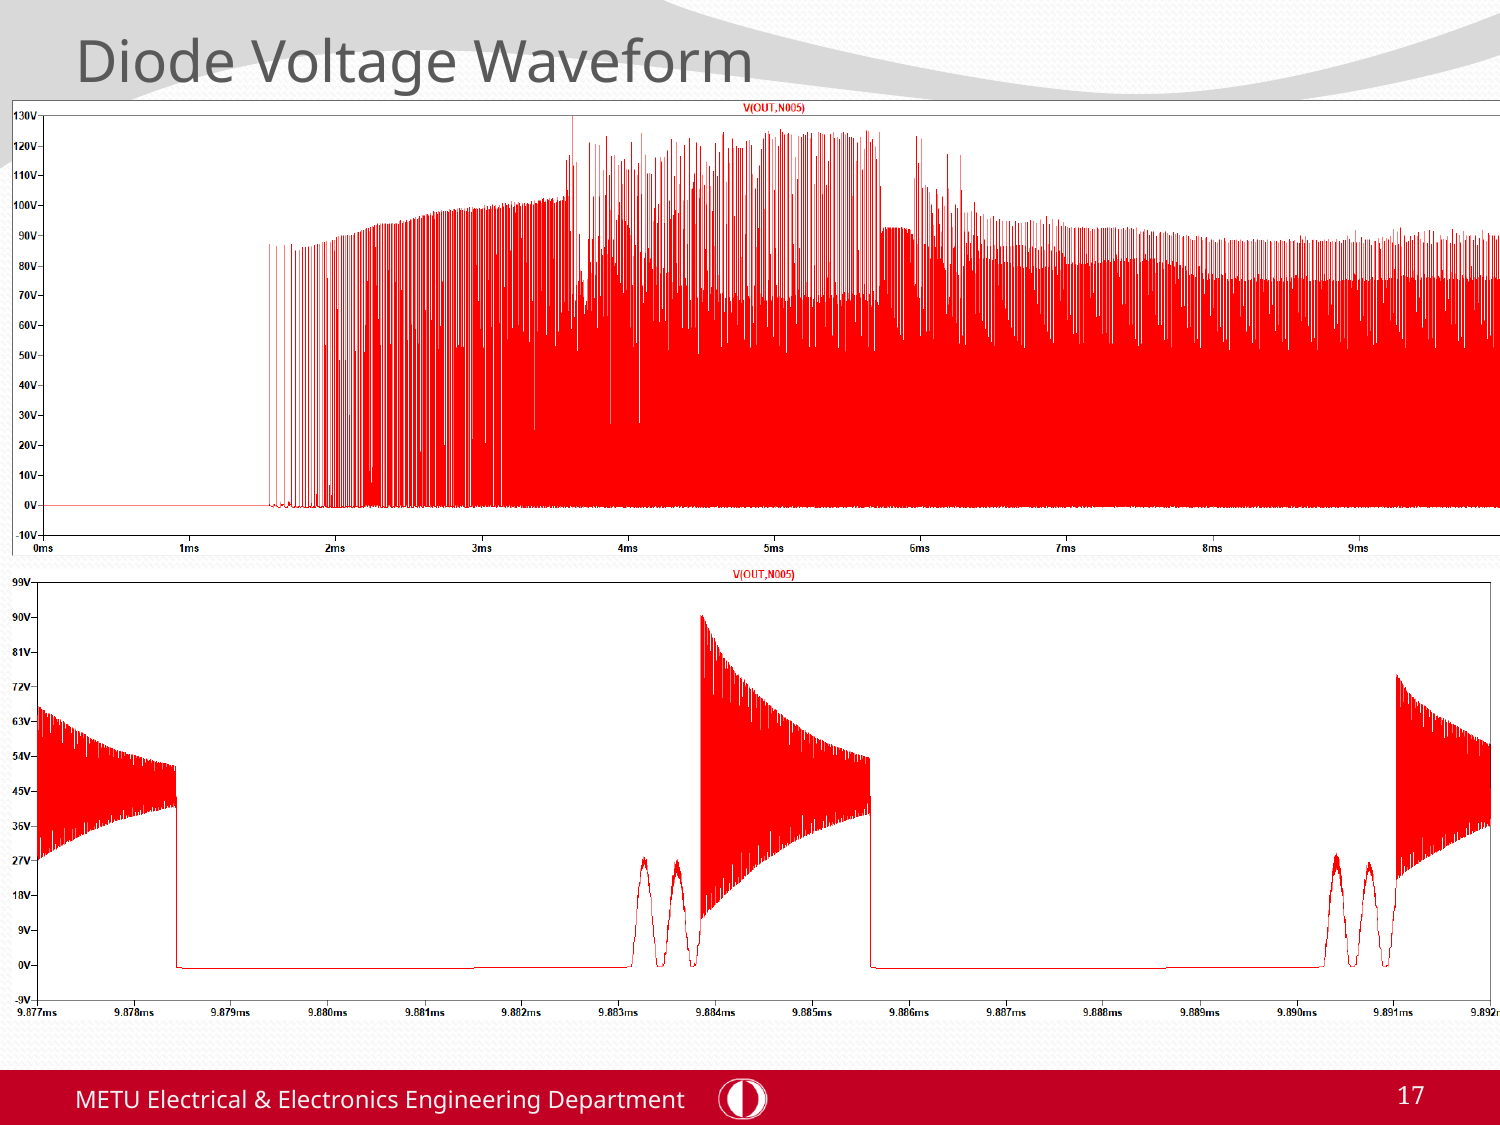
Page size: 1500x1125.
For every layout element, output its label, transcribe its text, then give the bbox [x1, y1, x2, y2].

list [11, 100, 1500, 557]
picture [12, 570, 1500, 1019]
picture [713, 1078, 781, 1122]
slide_number 17 [1330, 1070, 1425, 1114]
title Diode Voltage Waveform [75, 0, 1425, 94]
slide_number METU Electrical & Electronics Engineering Department [75, 1070, 732, 1114]
